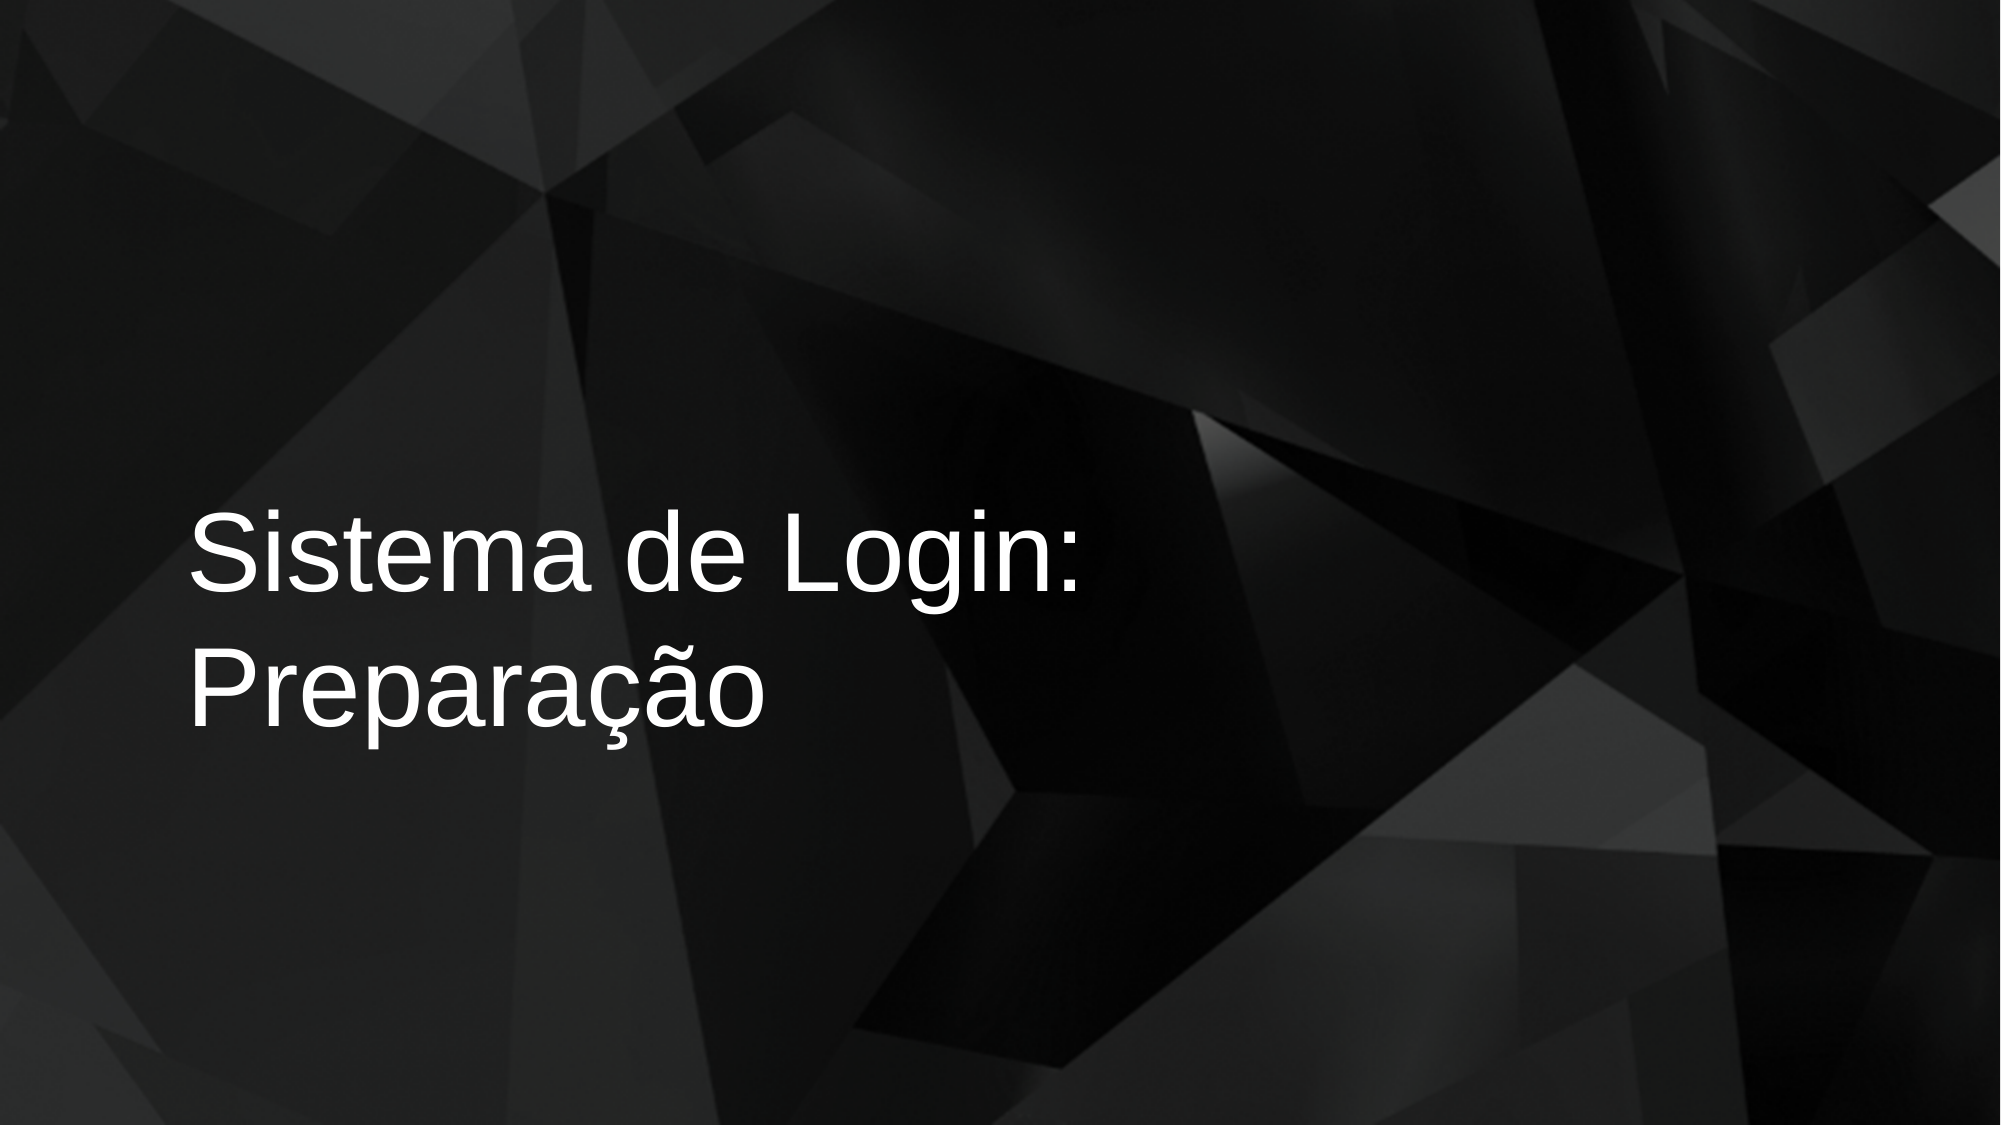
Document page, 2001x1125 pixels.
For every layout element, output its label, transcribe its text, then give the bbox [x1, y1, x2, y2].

picture [0, 0, 2001, 1125]
text_box Sistema de Login: Preparação [171, 471, 1102, 757]
